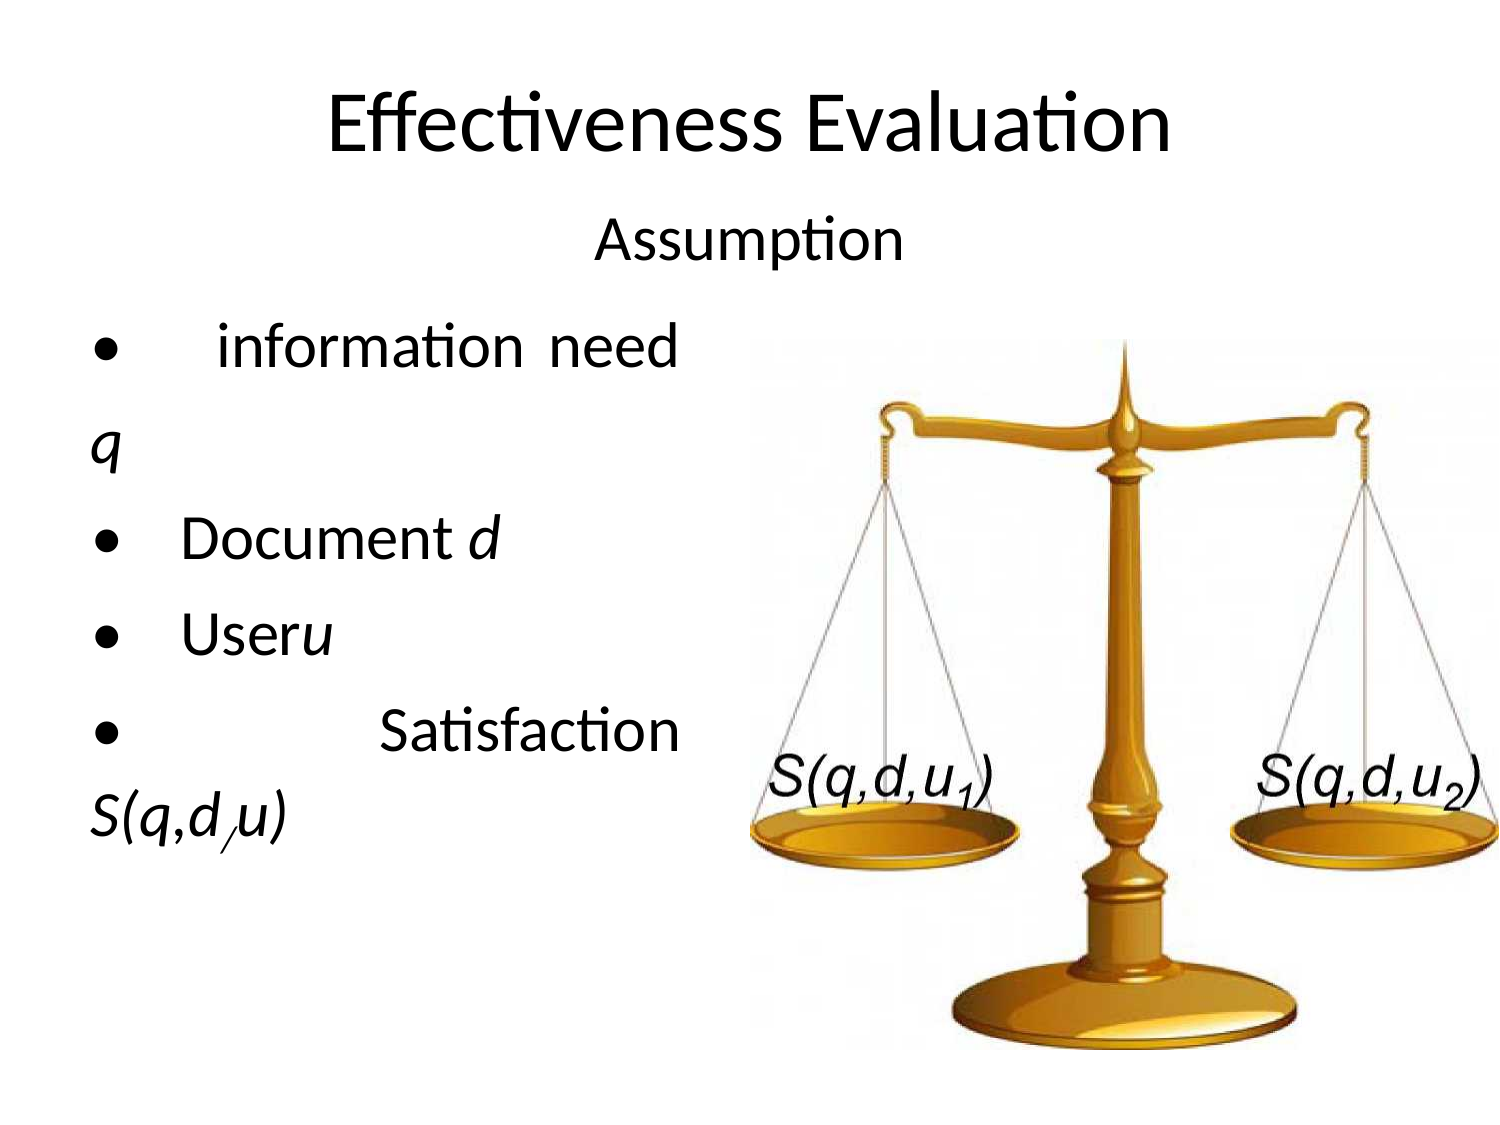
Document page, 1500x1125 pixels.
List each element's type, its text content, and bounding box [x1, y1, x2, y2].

text_box Effectiveness Evaluation Assumption [309, 64, 1191, 231]
text_box • information need q • Document d • Useru • Satisfaction S(q,d/u) [90, 283, 681, 635]
picture [749, 339, 1500, 1051]
